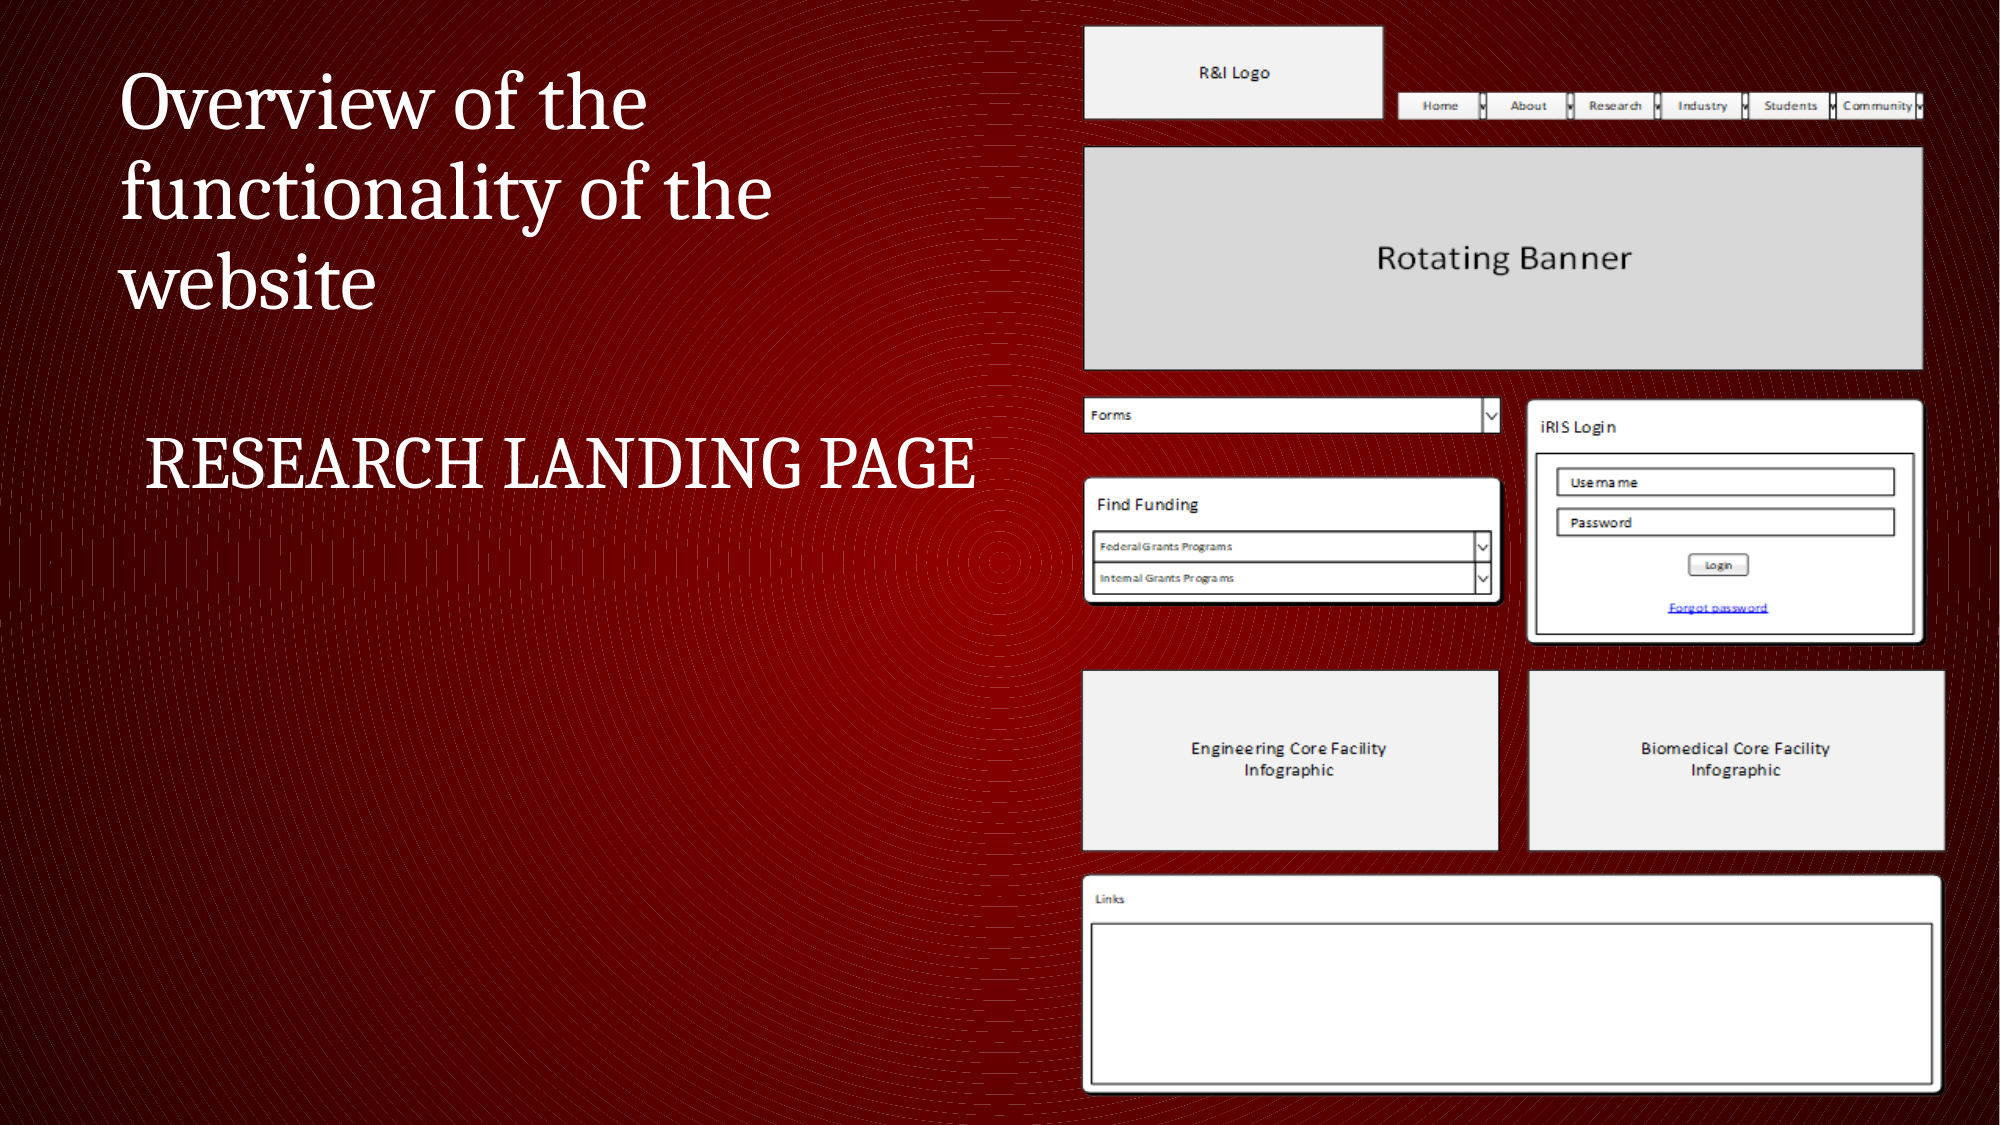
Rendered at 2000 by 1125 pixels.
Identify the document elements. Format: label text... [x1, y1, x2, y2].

text_box Overview of the functionality of the website [105, 50, 955, 335]
picture [1079, 24, 1951, 1101]
title Research landing page [124, 312, 1069, 513]
